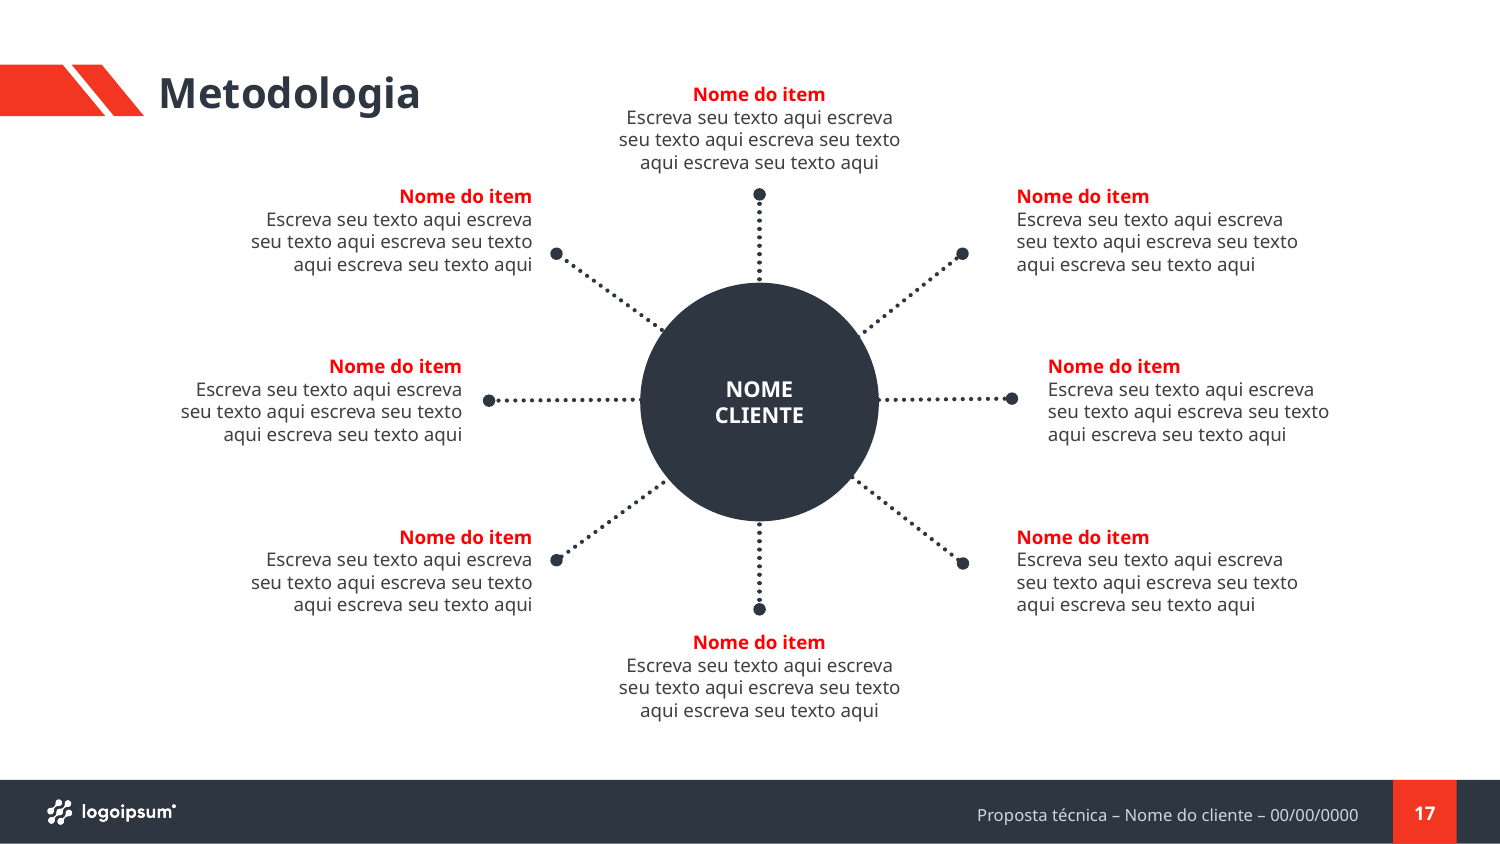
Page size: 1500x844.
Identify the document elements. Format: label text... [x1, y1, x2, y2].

text_box Nome do item Escreva seu texto aqui escreva seu texto aqui escreva seu texto aqui escreva seu texto aqui [229, 177, 547, 282]
text_box Nome do item Escreva seu texto aqui escreva seu texto aqui escreva seu texto aqui escreva seu texto aqui [1033, 347, 1351, 453]
text_box Nome do item Escreva seu texto aqui escreva seu texto aqui escreva seu texto aqui escreva seu texto aqui [229, 517, 547, 623]
text_box Nome do item Escreva seu texto aqui escreva seu texto aqui escreva seu texto aqui escreva seu texto aqui [600, 75, 919, 181]
text_box Nome do item Escreva seu texto aqui escreva seu texto aqui escreva seu texto aqui escreva seu texto aqui [1001, 177, 1320, 282]
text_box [766, 410, 963, 564]
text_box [766, 253, 963, 410]
text_box Nome do item Escreva seu texto aqui escreva seu texto aqui escreva seu texto aqui escreva seu texto aqui [159, 347, 477, 453]
text_box Nome do item Escreva seu texto aqui escreva seu texto aqui escreva seu texto aqui escreva seu texto aqui [1001, 517, 1320, 623]
text_box Nome do item Escreva seu texto aqui escreva seu texto aqui escreva seu texto aqui escreva seu texto aqui [600, 623, 919, 729]
title Metodologia [144, 64, 1457, 127]
picture [43, 794, 180, 830]
slide_number 17 [1393, 792, 1457, 838]
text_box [556, 253, 751, 394]
text_box NOME CLIENTE [640, 282, 766, 522]
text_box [769, 398, 1013, 402]
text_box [556, 413, 759, 561]
